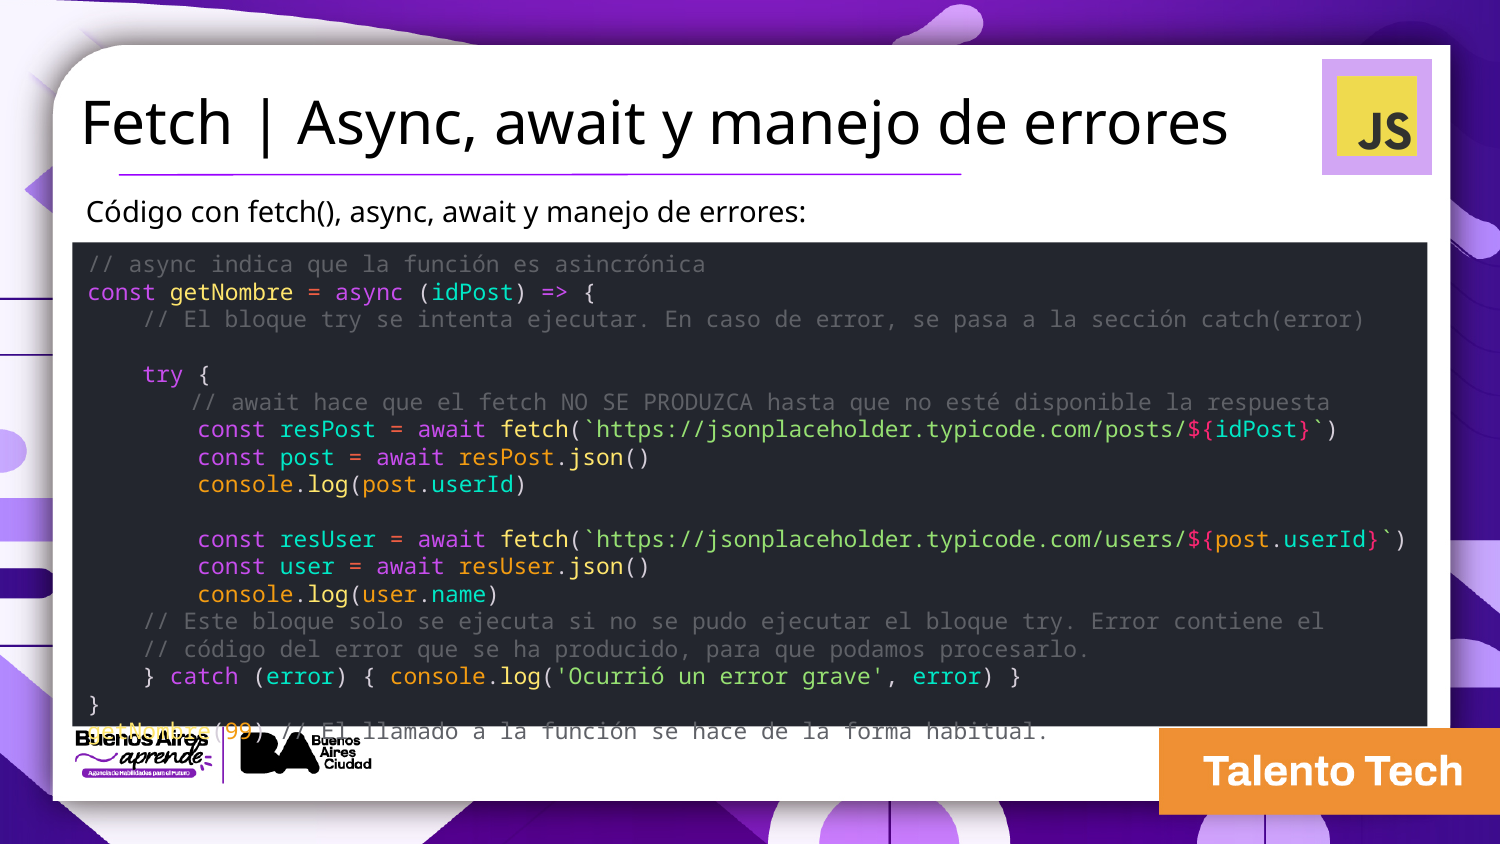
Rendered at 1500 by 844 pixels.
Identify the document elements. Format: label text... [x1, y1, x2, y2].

picture [0, 0, 1500, 844]
text_box Código con fetch(), async, await y manejo de errores: [70, 176, 1430, 233]
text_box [1321, 56, 1433, 176]
text_box Fetch | Async, await y manejo de errores [65, 67, 1316, 172]
text_box // async indica que la función es asincrónica const getNombre = async (idPost) => { // El bloque try se intenta ejecutar. En caso de error, se pasa a la sección catch(error) try { // await hace que el fetch NO SE PRODUZCA hasta que no esté disponible la respuesta const resPost = await fetch(`https://jsonplaceholder.typicode.com/posts/${idPost}`) const post = await resPost.json() console.log(post.userId) const resUser = await fetch(`https://jsonplaceholder.typicode.com/users/${post.userId}`) const user = await resUser.json() console.log(user.name) // Este bloque solo se ejecuta si no se pudo ejecutar el bloque try. Error contiene el // código del error que se ha producido, para que podamos procesarlo. } catch (error) { console.log('Ocurrió un error grave', error) } } getNombre(99) // El llamado a la función se hace de la forma habitual. [72, 242, 1428, 727]
